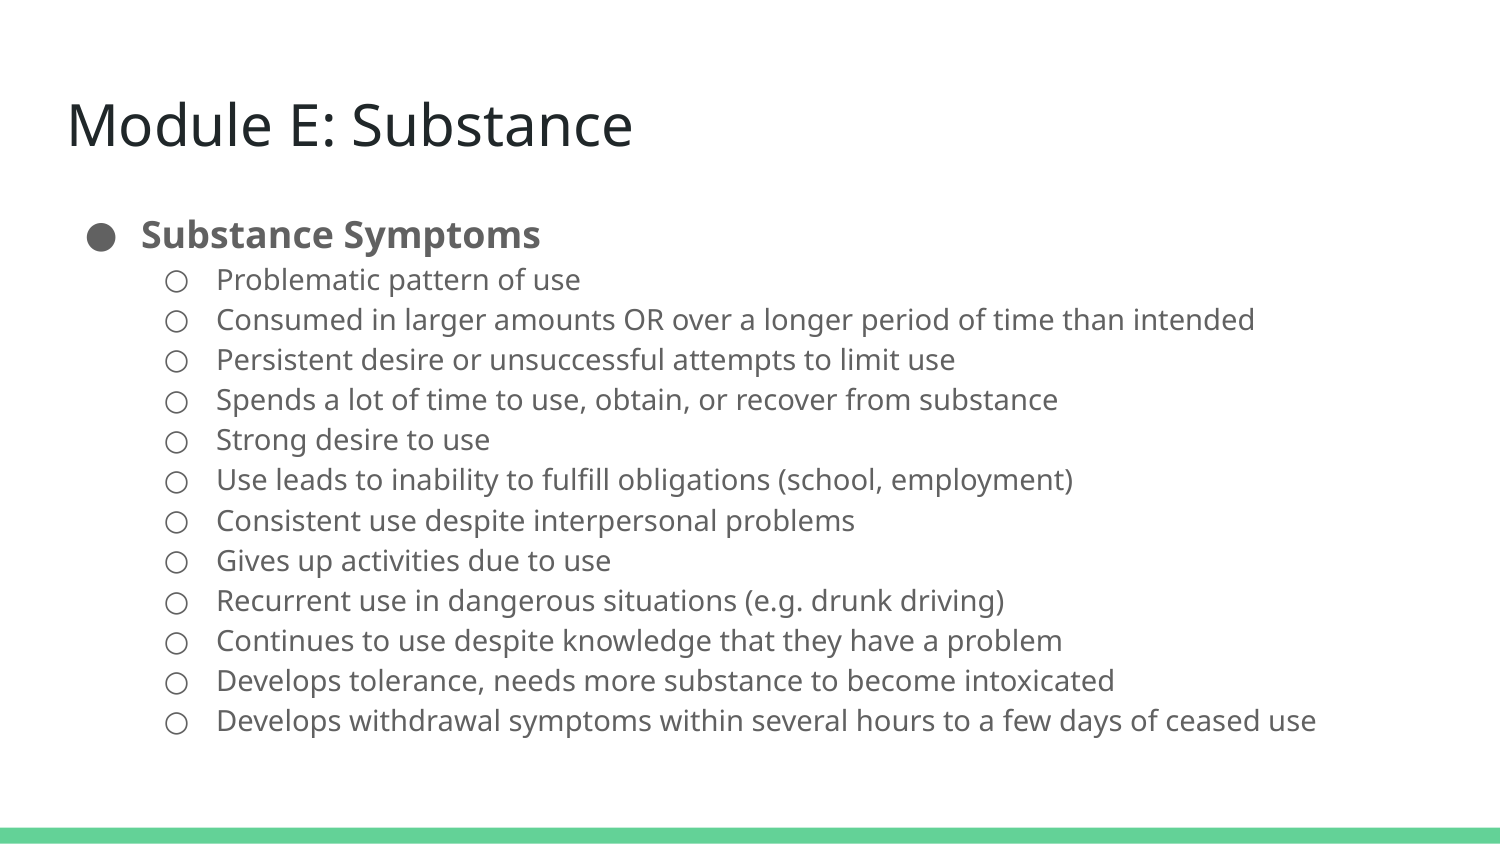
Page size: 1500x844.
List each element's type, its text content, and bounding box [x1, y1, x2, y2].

list Substance Symptoms Problematic pattern of use Consumed in larger amounts OR over a longer period of time than intended Persistent desire or unsuccessful attempts to limit use Spends a lot of time to use, obtain, or recover from substance Strong desire to use Use leads to inability to fulfill obligations (school, employment) Consistent use despite interpersonal problems Gives up activities due to use Recurrent use in dangerous situations (e.g. drunk driving) Continues to use despite knowledge that they have a problem Develops tolerance, needs more substance to become intoxicated Develops withdrawal symptoms within several hours to a few days of ceased use [51, 189, 1449, 750]
title Module E: Substance [51, 72, 1449, 167]
